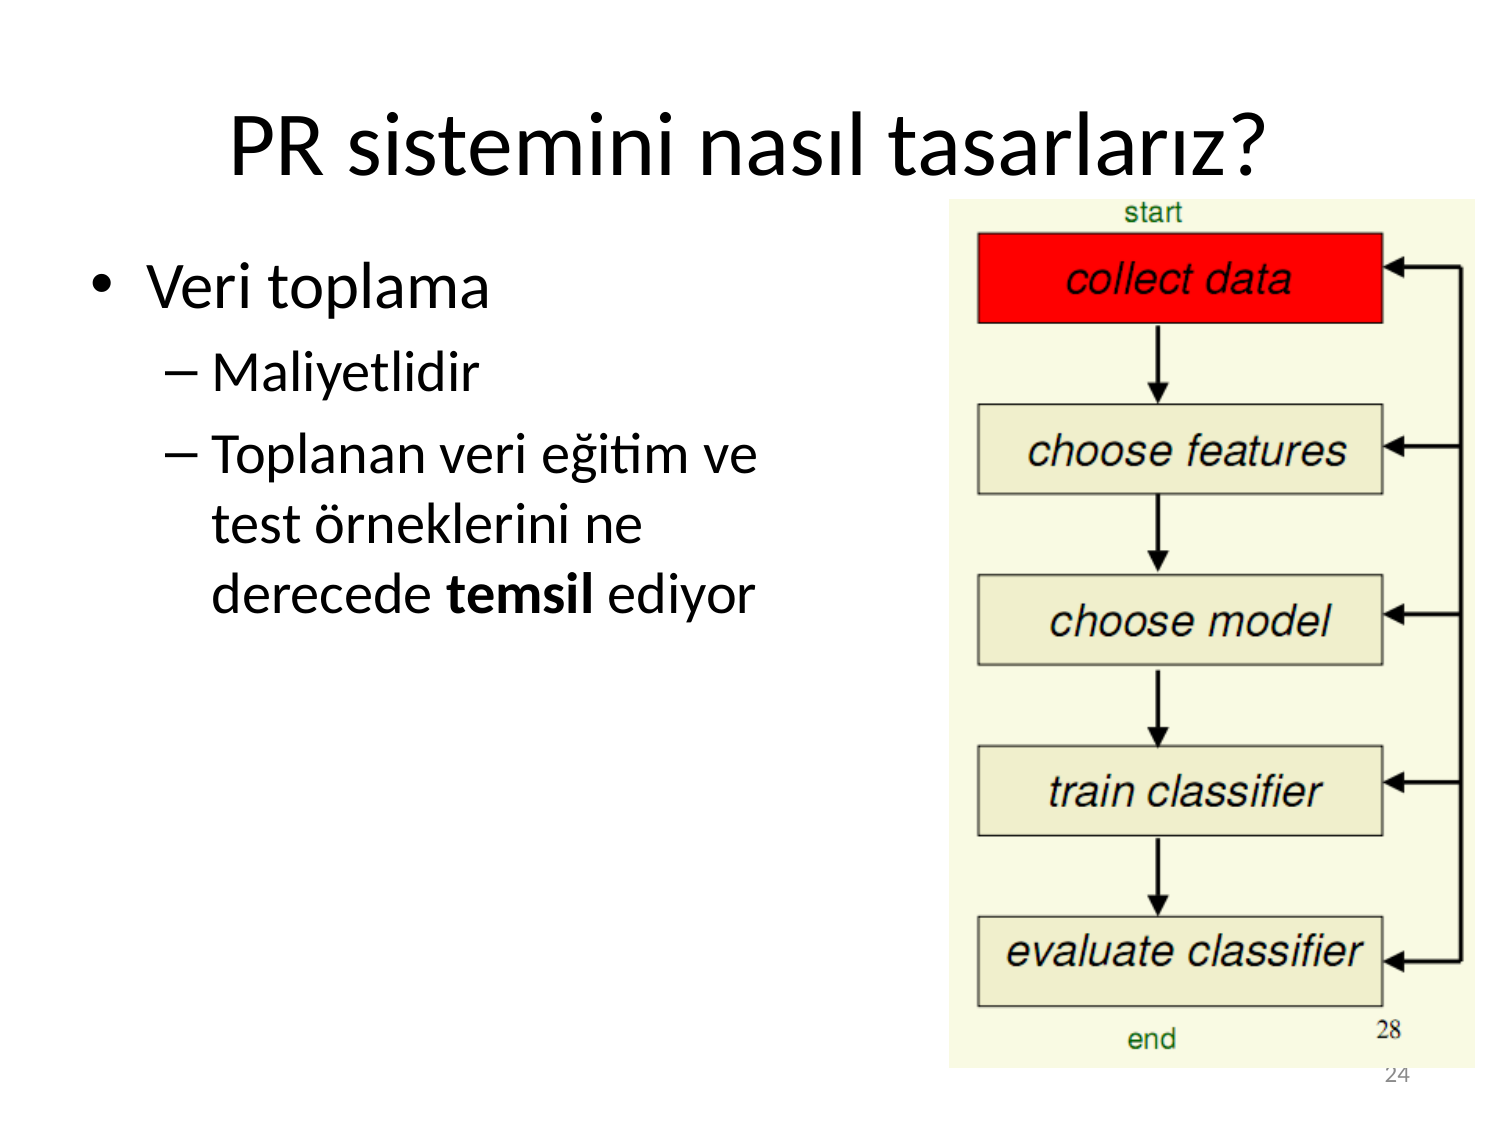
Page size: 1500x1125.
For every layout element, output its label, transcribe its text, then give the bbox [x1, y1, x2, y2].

title PR sistemini nasıl tasarlarız? [75, 45, 1425, 233]
slide_number 24 [1074, 1075, 1425, 1103]
list Veri toplama Maliyetlidir Toplanan veri eğitim ve test örneklerini ne derecede temsil ediyor [75, 234, 774, 1005]
picture [948, 198, 1475, 1069]
